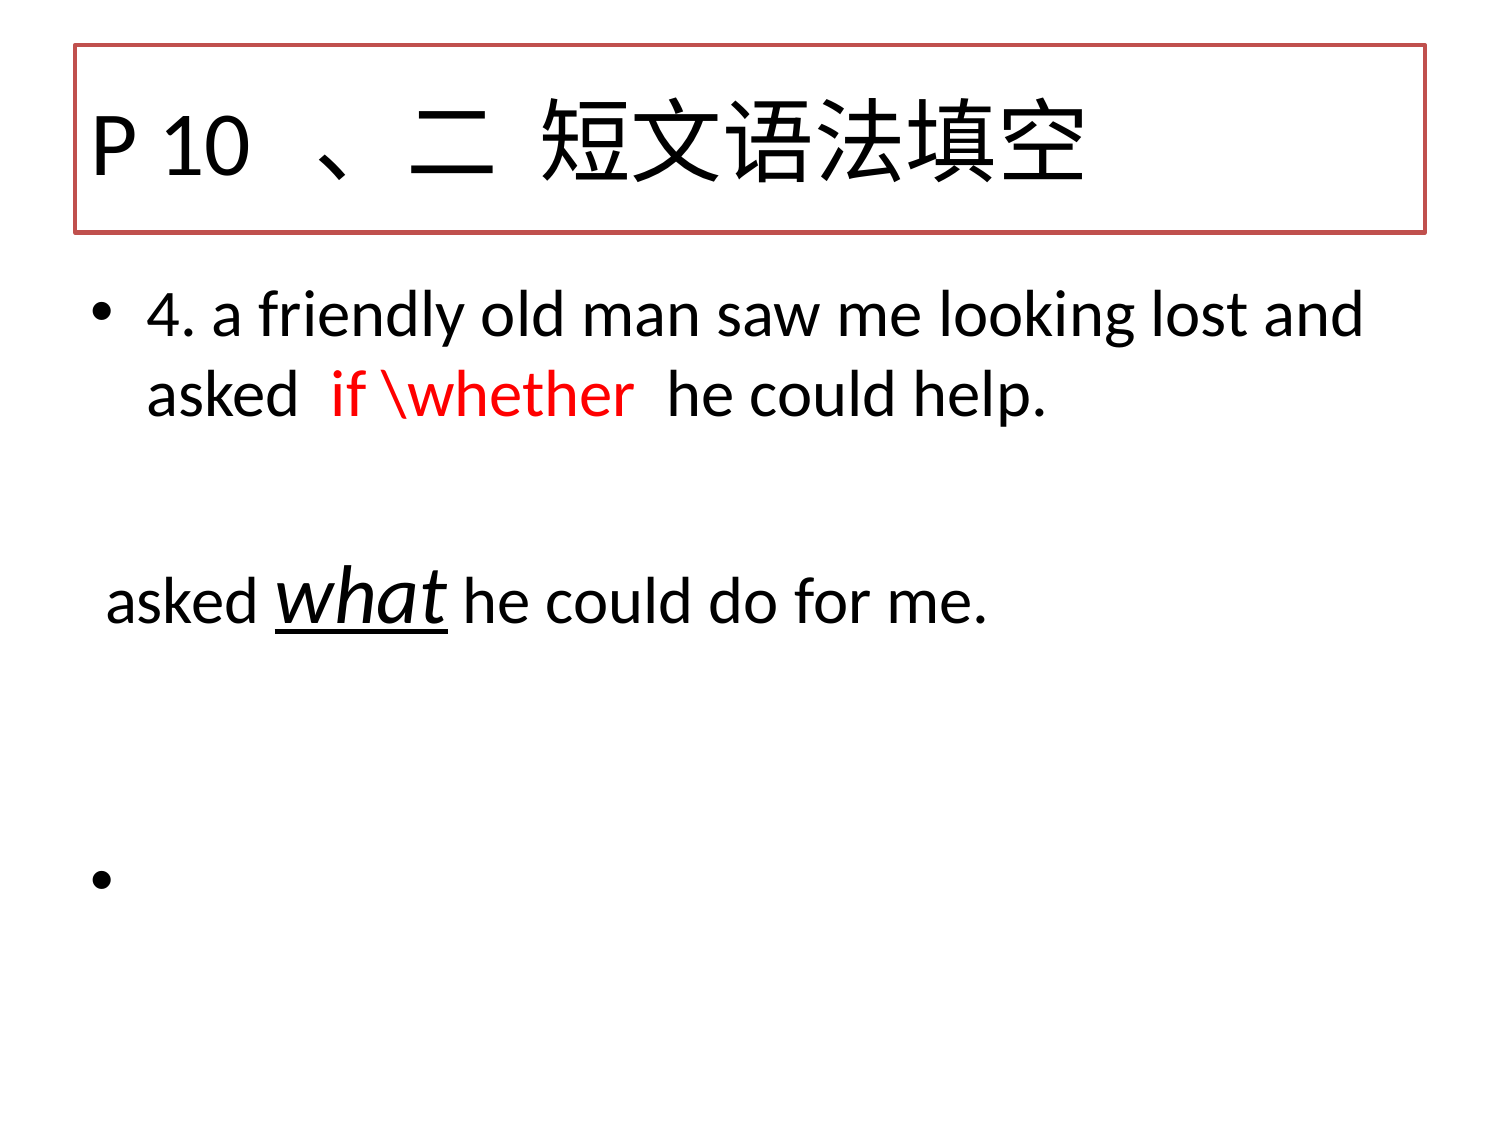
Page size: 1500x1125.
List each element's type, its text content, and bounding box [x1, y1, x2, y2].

list 4. a friendly old man saw me looking lost and asked if \whether he could help. asked what he could do for me. [75, 262, 1425, 1005]
title P 10 、二 短文语法填空 [73, 43, 1427, 235]
